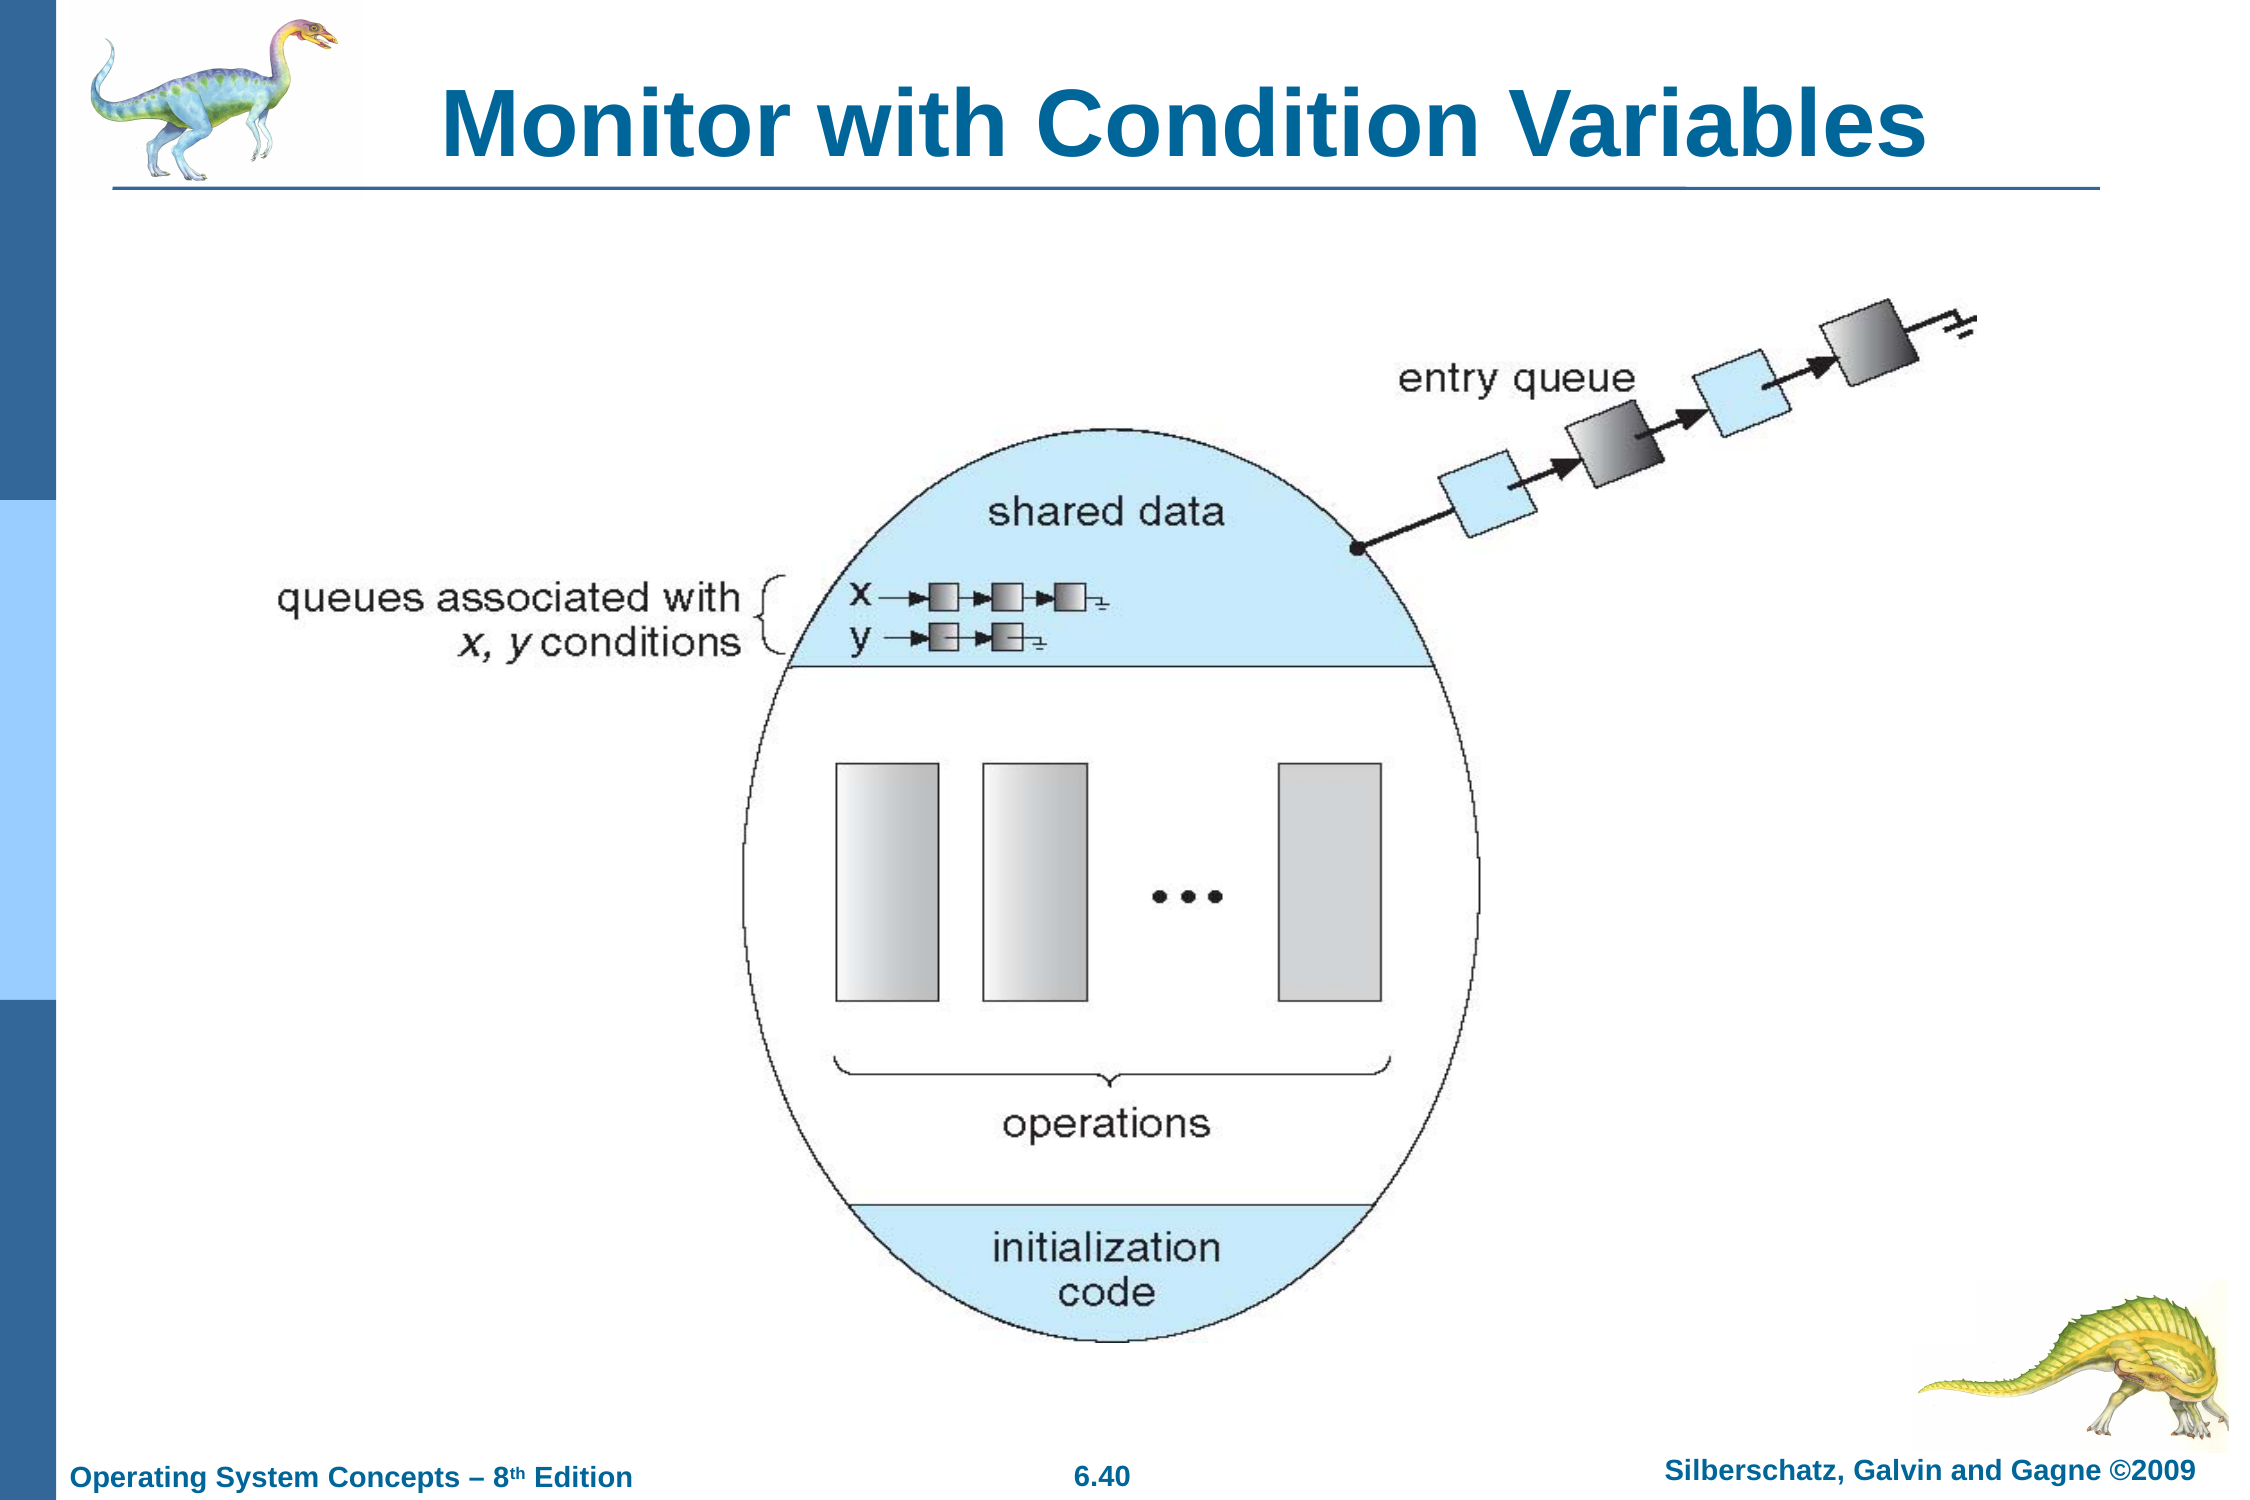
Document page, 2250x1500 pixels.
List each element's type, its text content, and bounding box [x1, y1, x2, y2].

picture [277, 298, 2229, 1453]
picture [70, 0, 365, 199]
title Monitor with Condition Variables [206, 60, 2138, 187]
